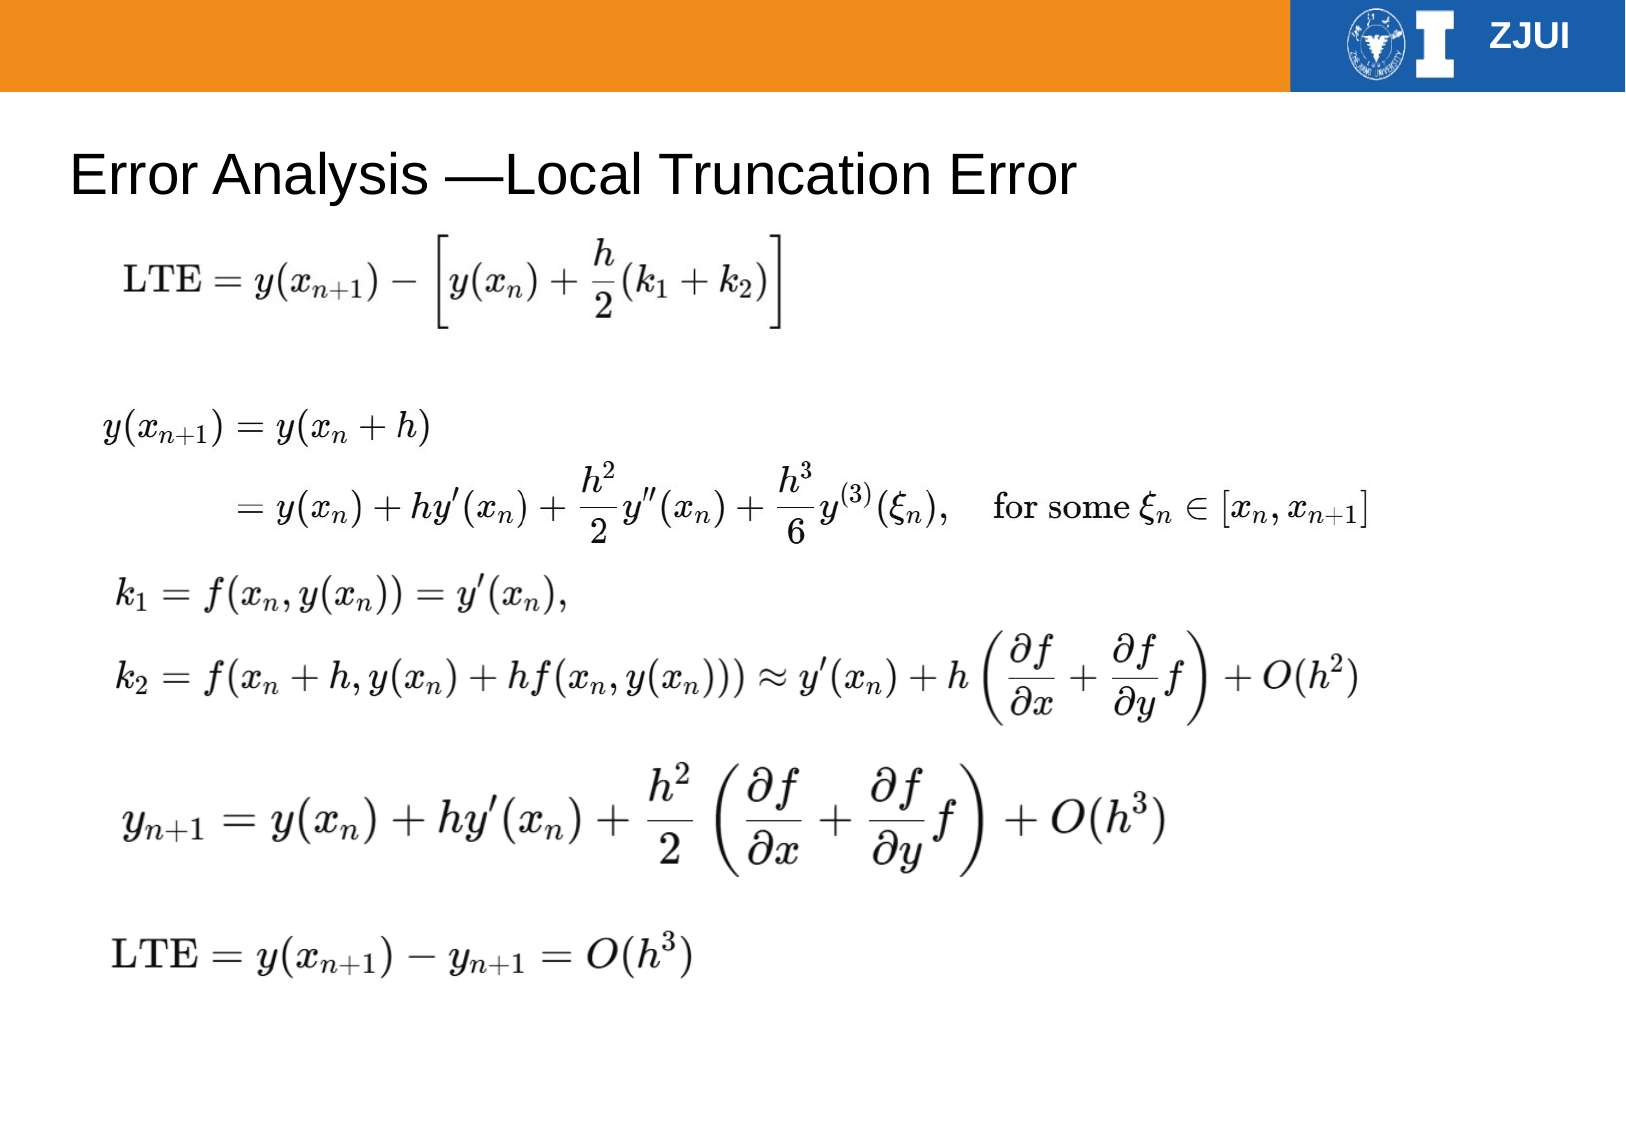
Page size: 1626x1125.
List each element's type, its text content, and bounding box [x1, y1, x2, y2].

picture [114, 214, 840, 358]
text_box Error Analysis —Local Truncation Error [54, 128, 1181, 214]
picture [1332, 0, 1474, 120]
picture [76, 390, 1416, 1042]
